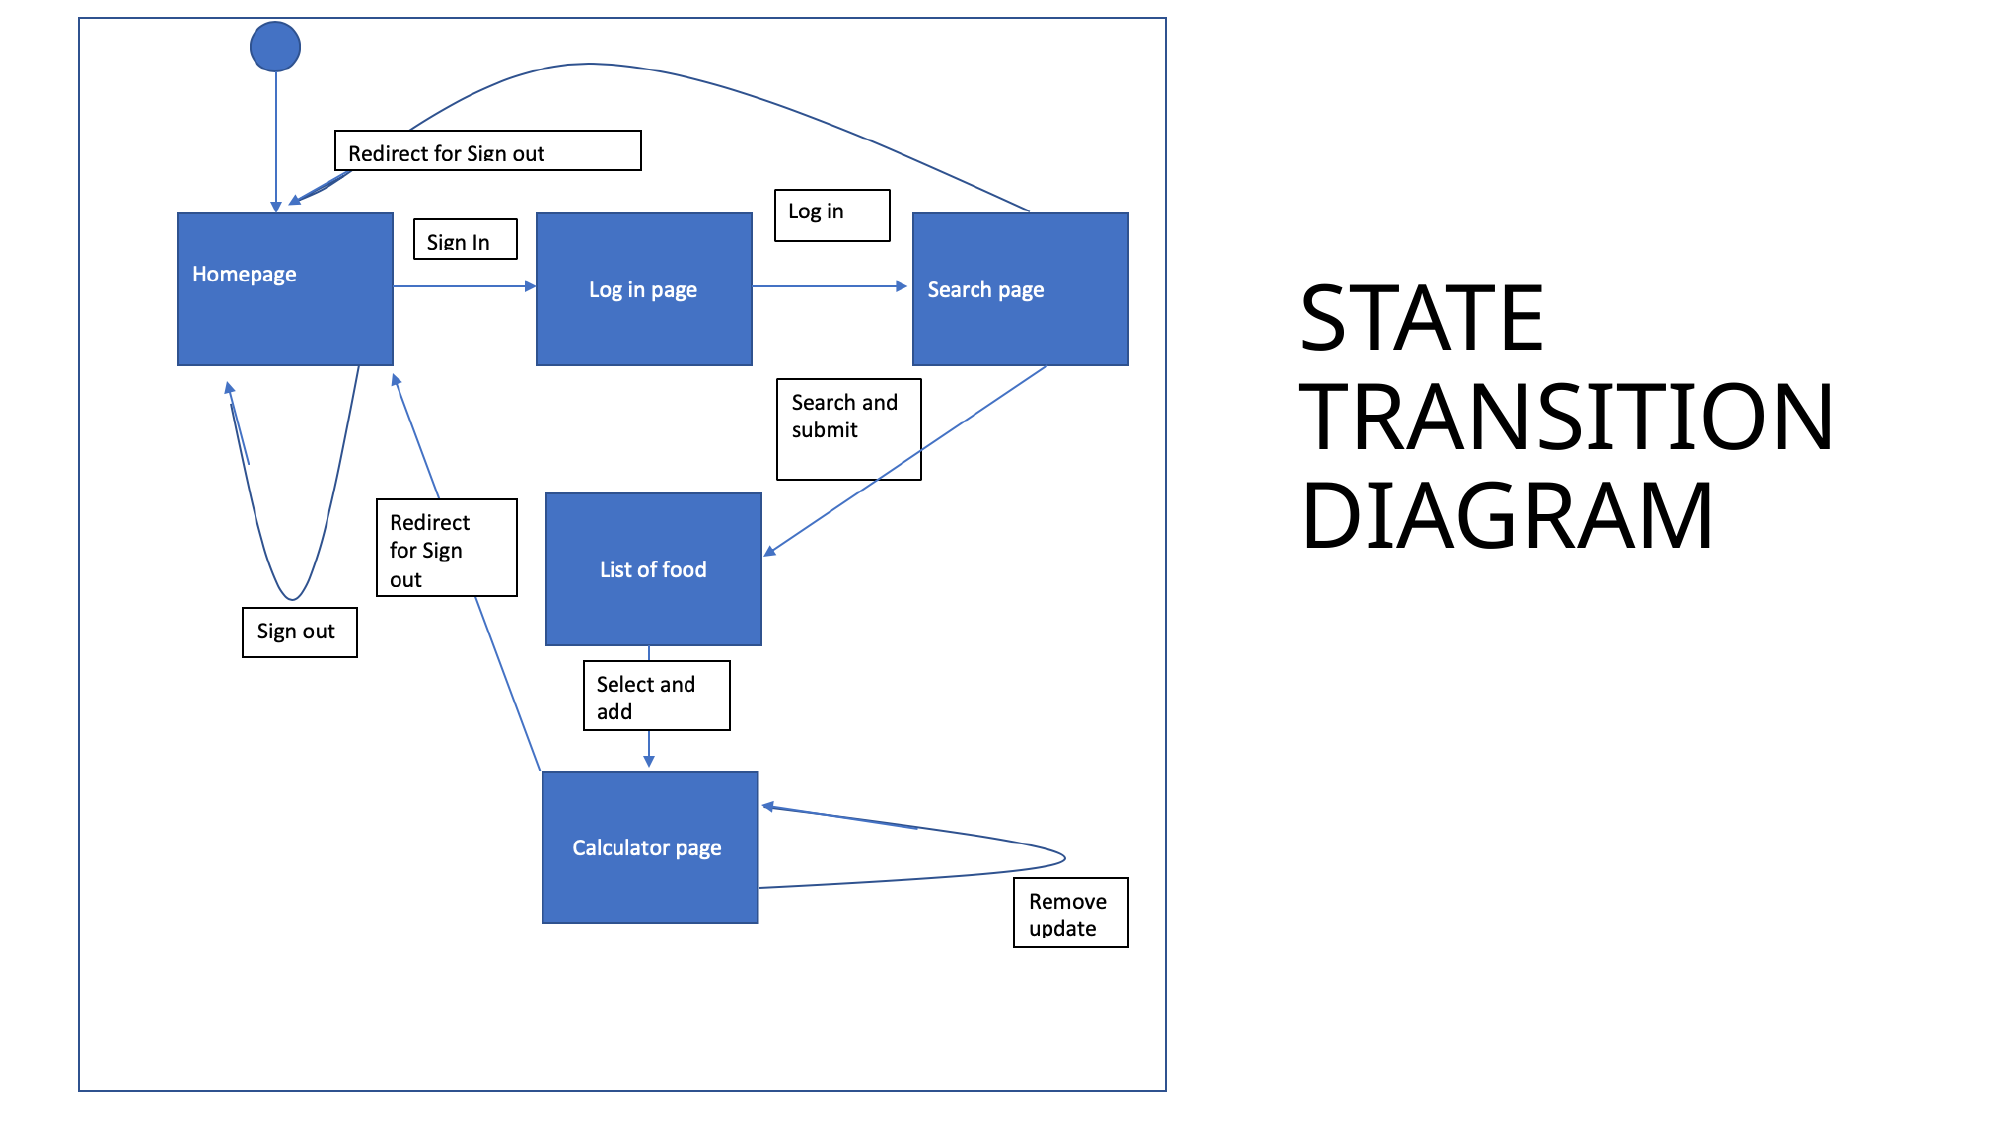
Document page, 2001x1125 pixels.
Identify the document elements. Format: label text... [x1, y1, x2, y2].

picture [40, 0, 1190, 1125]
title State transition diagram [1283, 182, 1895, 576]
